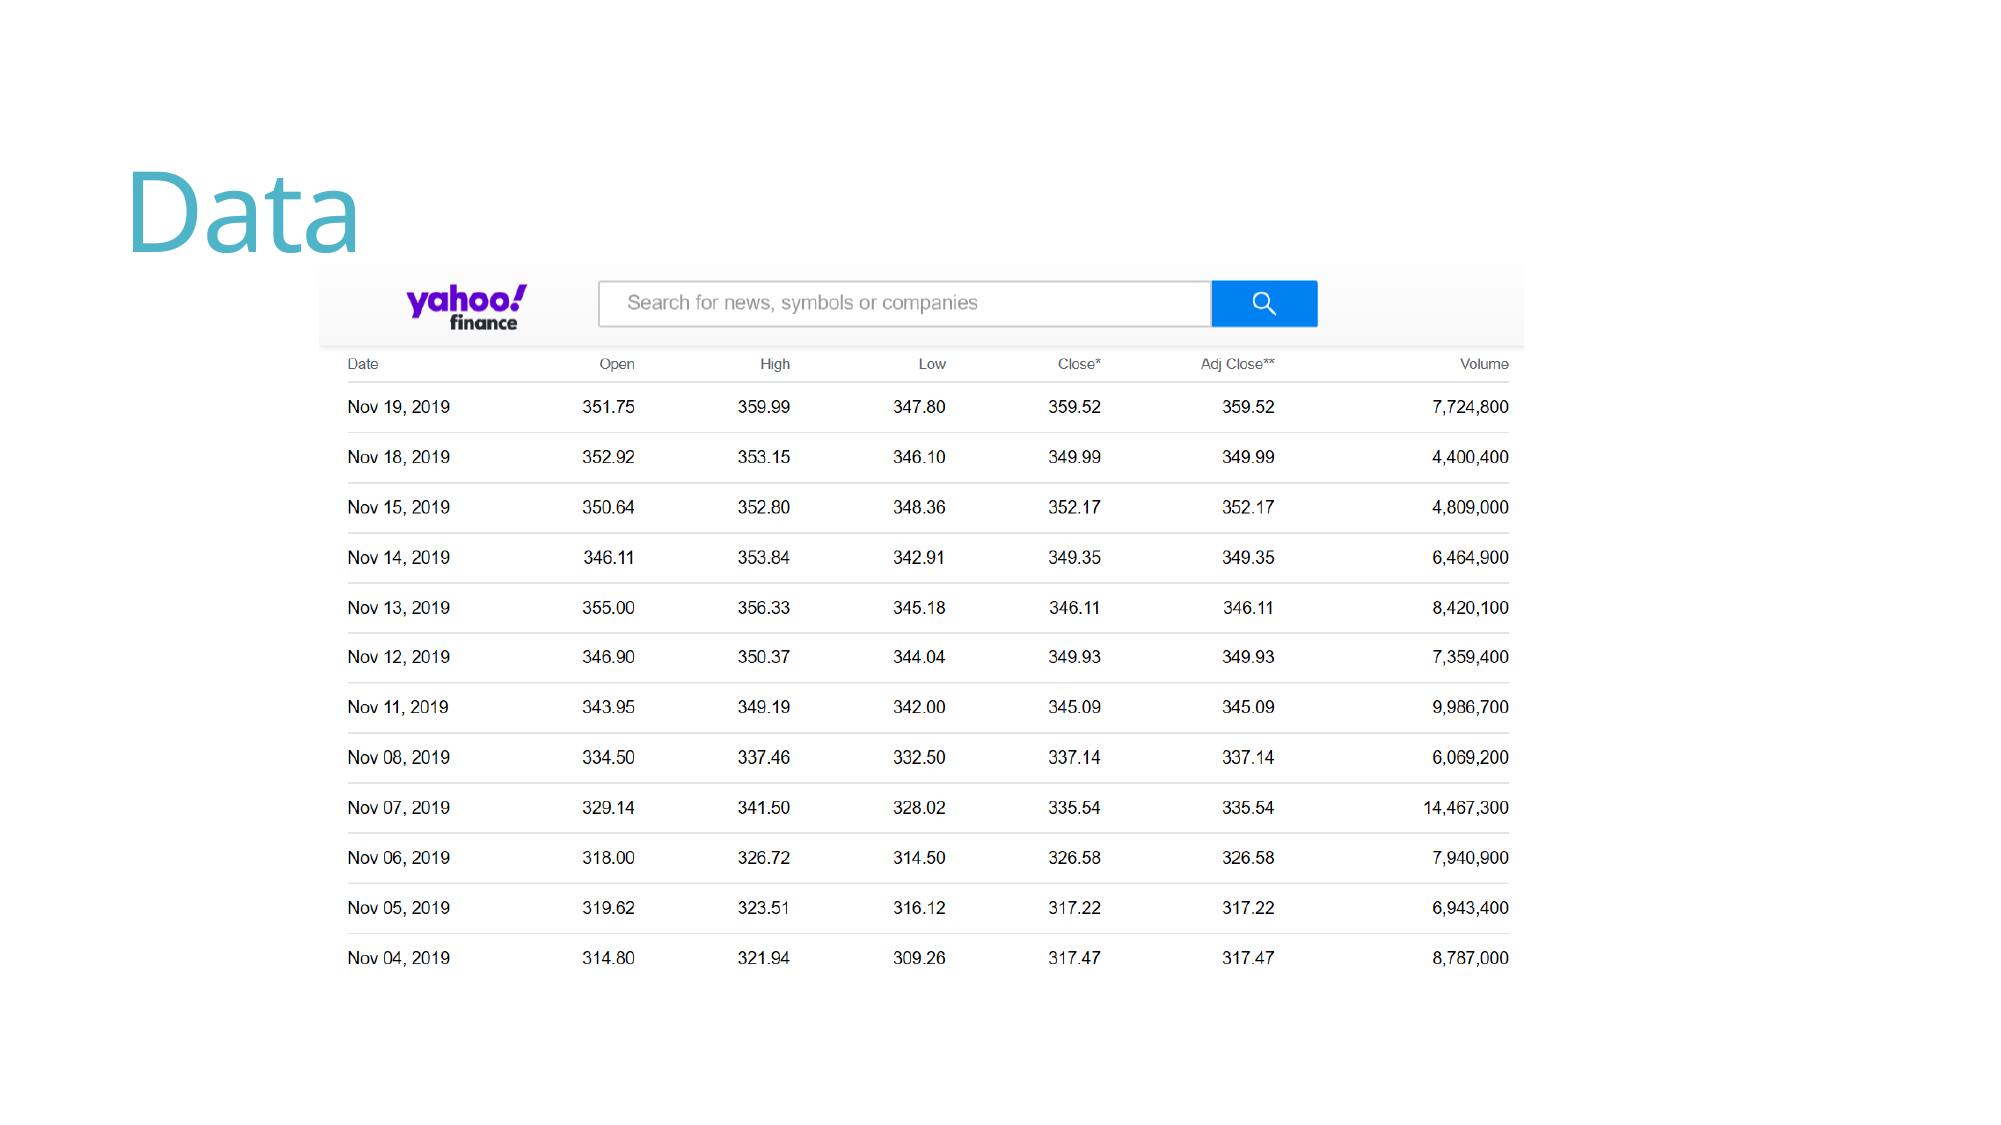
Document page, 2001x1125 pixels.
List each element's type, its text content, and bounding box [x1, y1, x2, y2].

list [319, 263, 1525, 978]
title Data [107, 81, 1875, 354]
